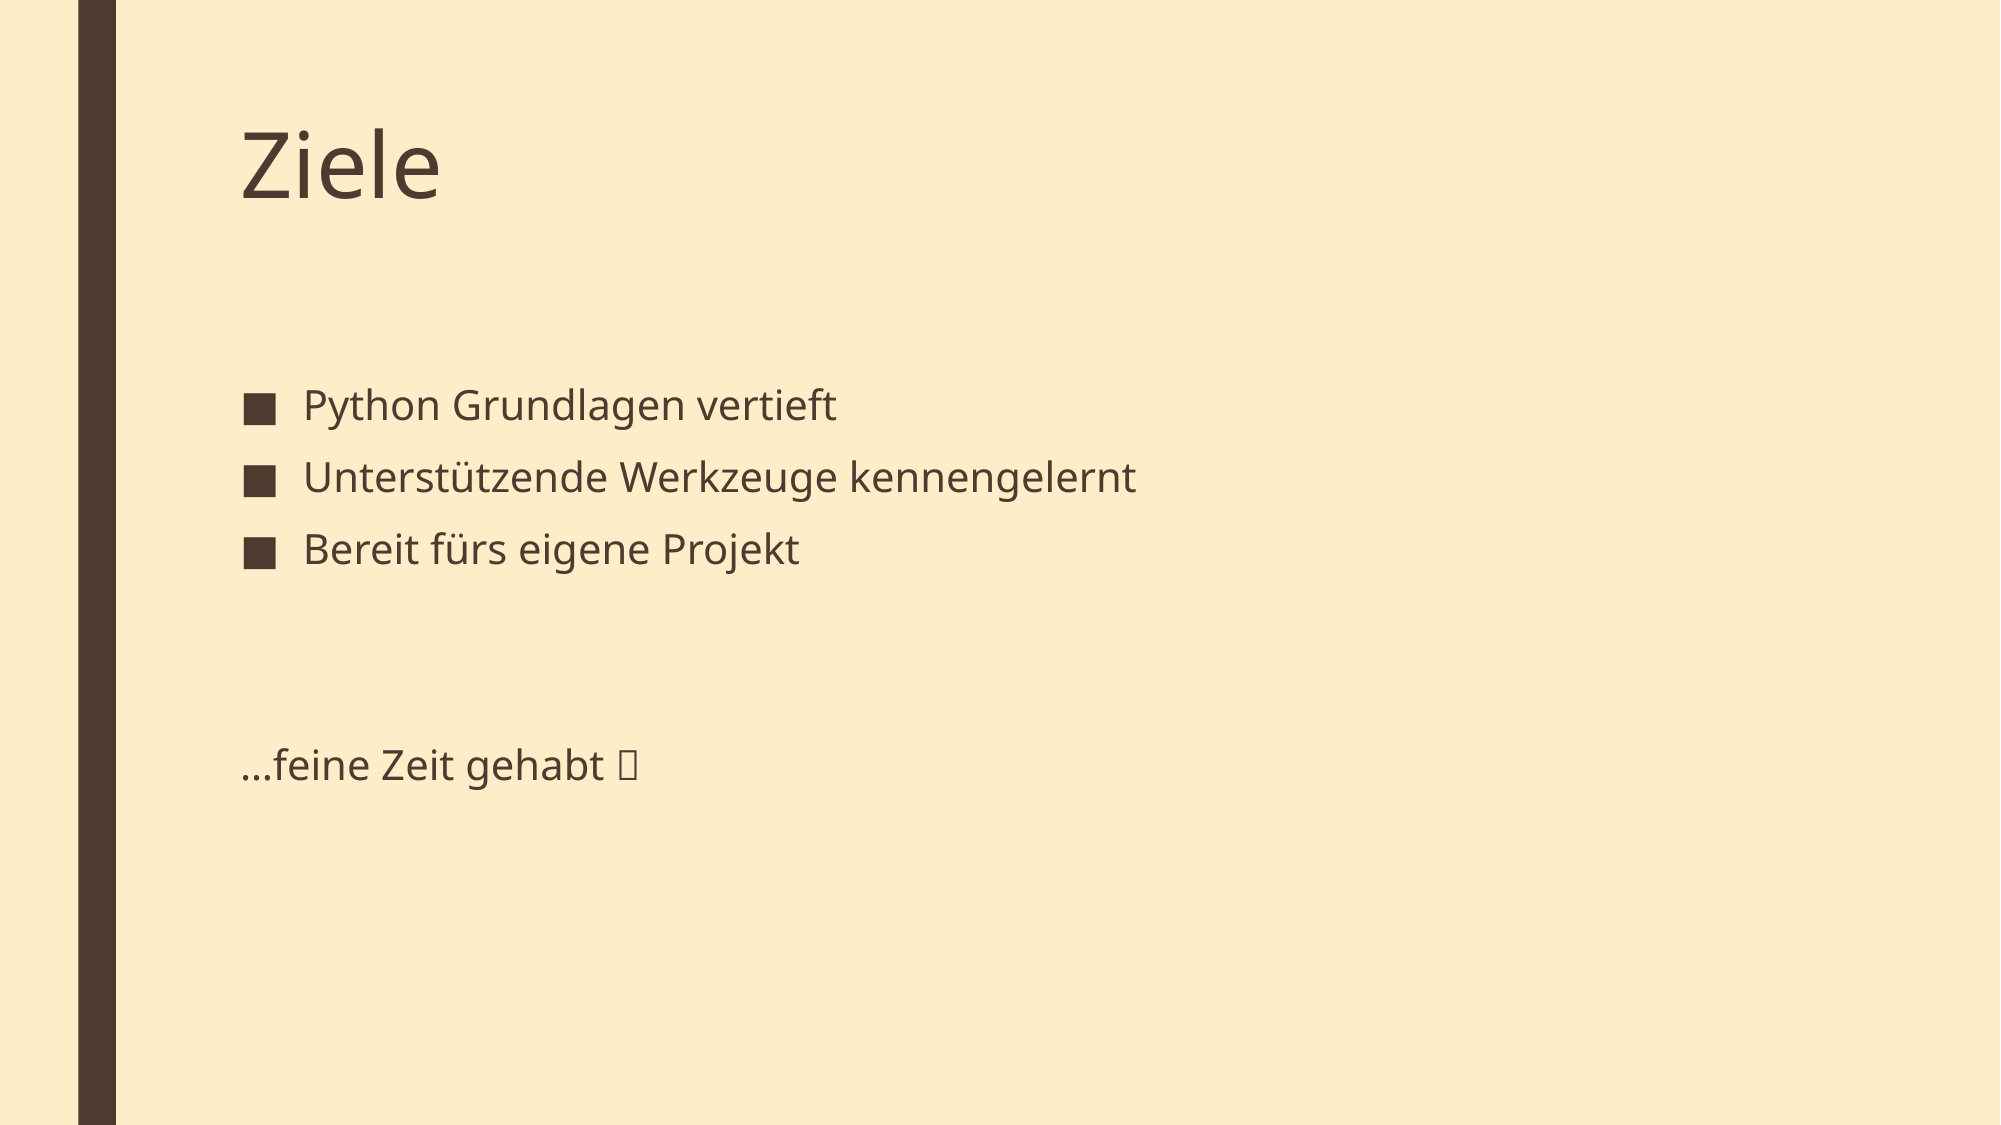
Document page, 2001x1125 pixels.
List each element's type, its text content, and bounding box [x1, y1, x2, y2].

list Python Grundlagen vertieft Unterstützende Werkzeuge kennengelernt Bereit fürs eigene Projekt …feine Zeit gehabt  [225, 375, 1800, 963]
title Ziele [225, 112, 1800, 357]
